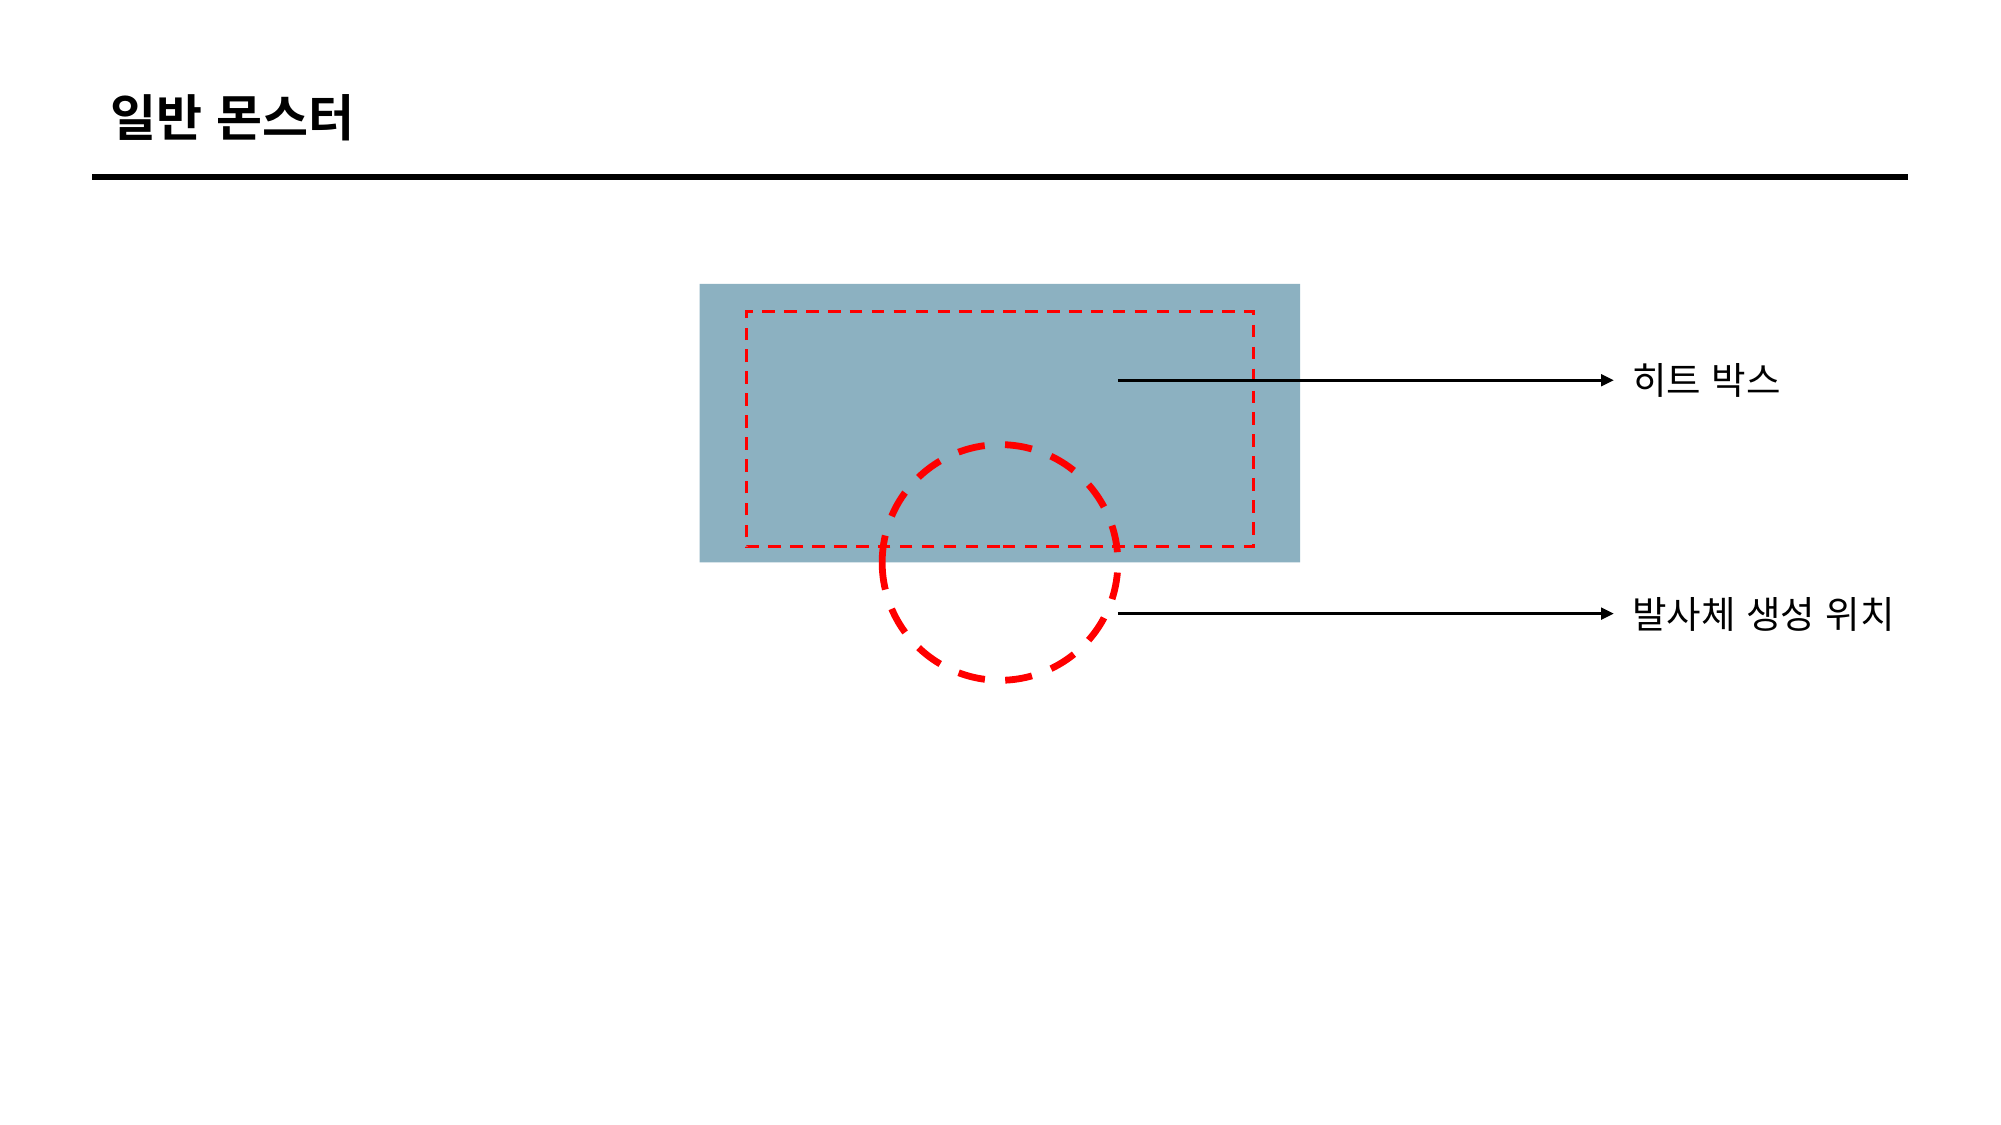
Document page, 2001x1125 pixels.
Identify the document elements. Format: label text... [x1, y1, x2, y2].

text_box [745, 310, 1255, 548]
text_box [880, 547, 1120, 682]
text_box 히트 박스 [1617, 349, 1970, 410]
text_box 일반 몬스터 [95, 78, 1042, 154]
text_box [698, 282, 1302, 564]
text_box 발사체 생성 위치 [1617, 583, 1970, 643]
